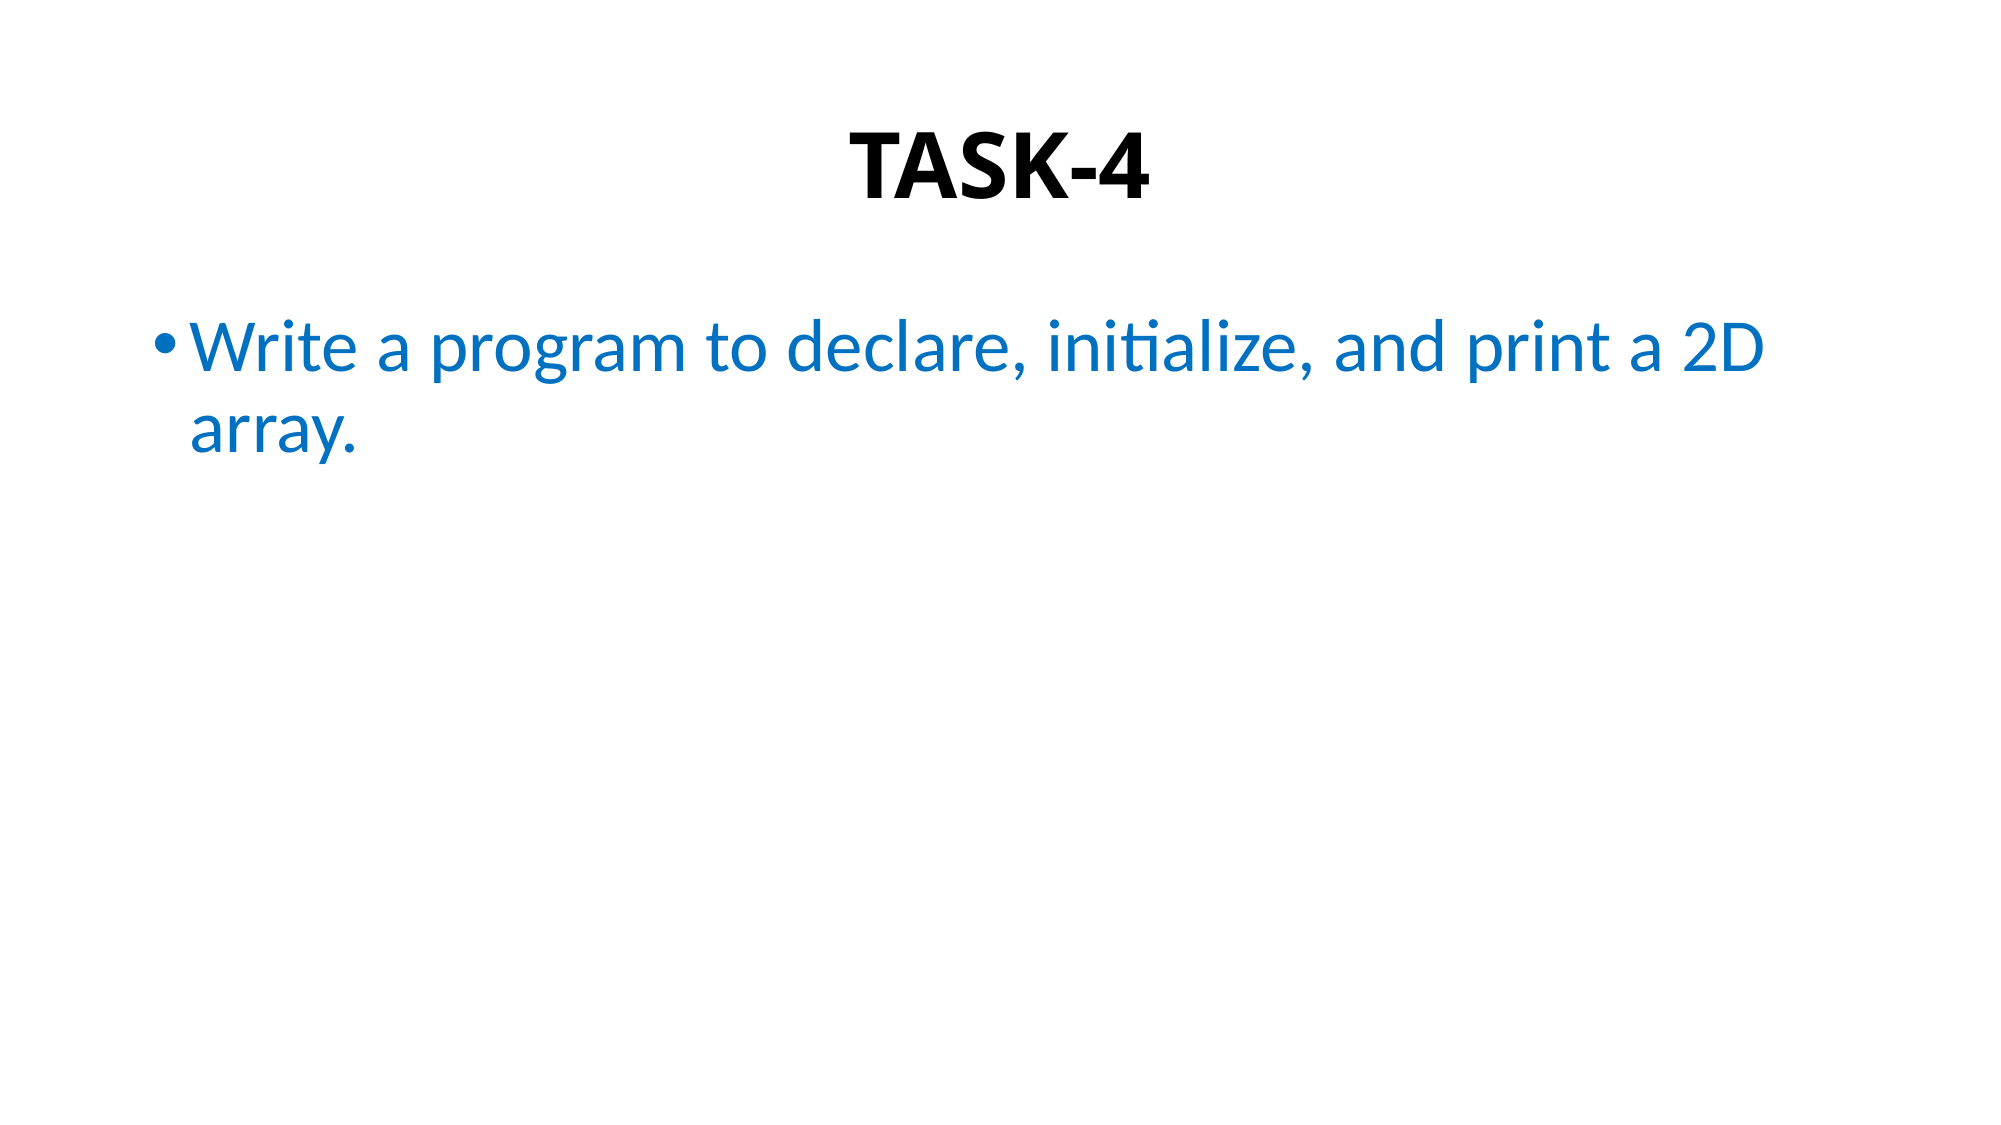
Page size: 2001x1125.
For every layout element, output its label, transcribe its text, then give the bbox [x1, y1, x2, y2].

list Write a program to declare, initialize, and print a 2D array. [137, 299, 1863, 1014]
title TASK-4 [137, 59, 1863, 278]
